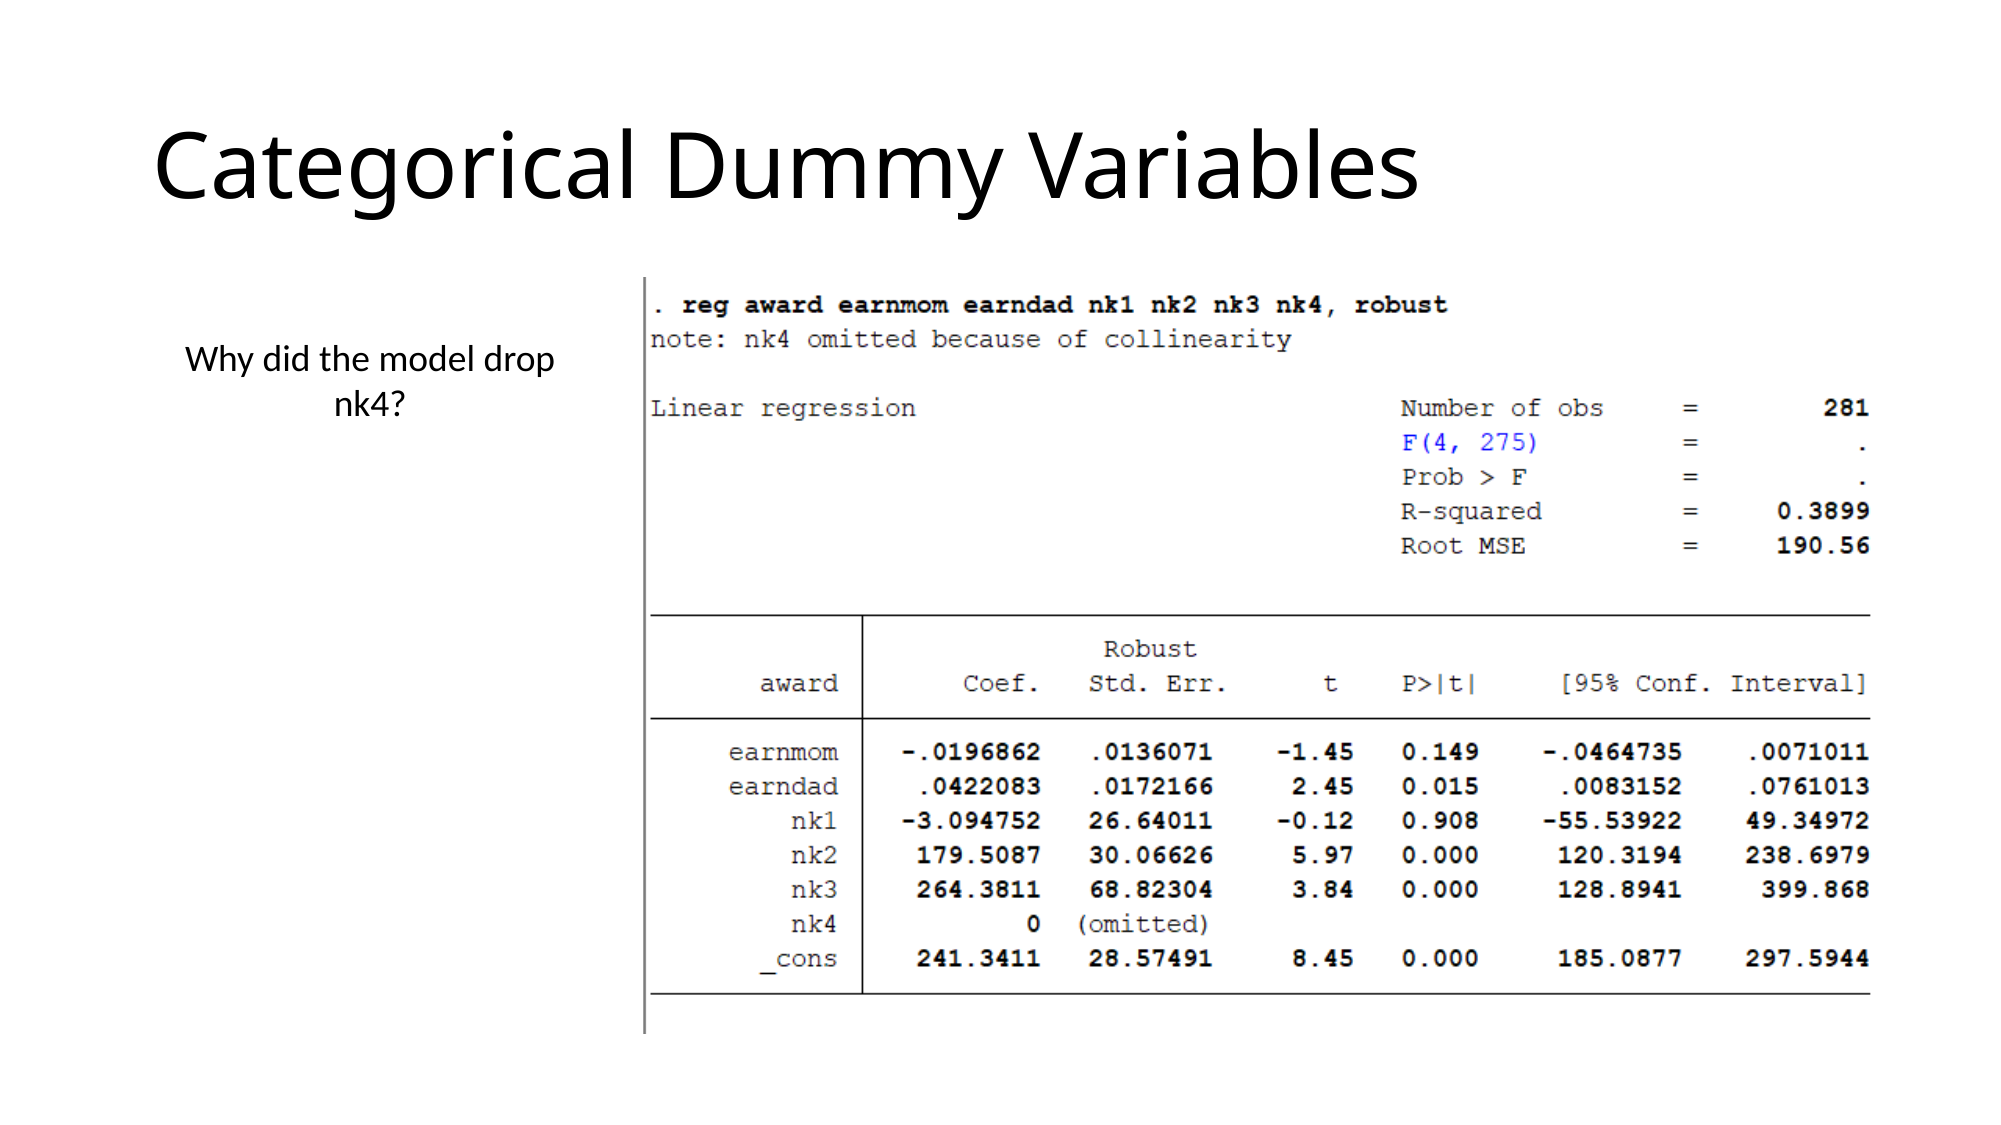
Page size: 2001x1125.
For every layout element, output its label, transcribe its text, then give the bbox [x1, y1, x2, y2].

text_box Why did the model drop nk4? [137, 326, 604, 432]
picture [643, 277, 1919, 1034]
title Categorical Dummy Variables [137, 59, 1863, 278]
